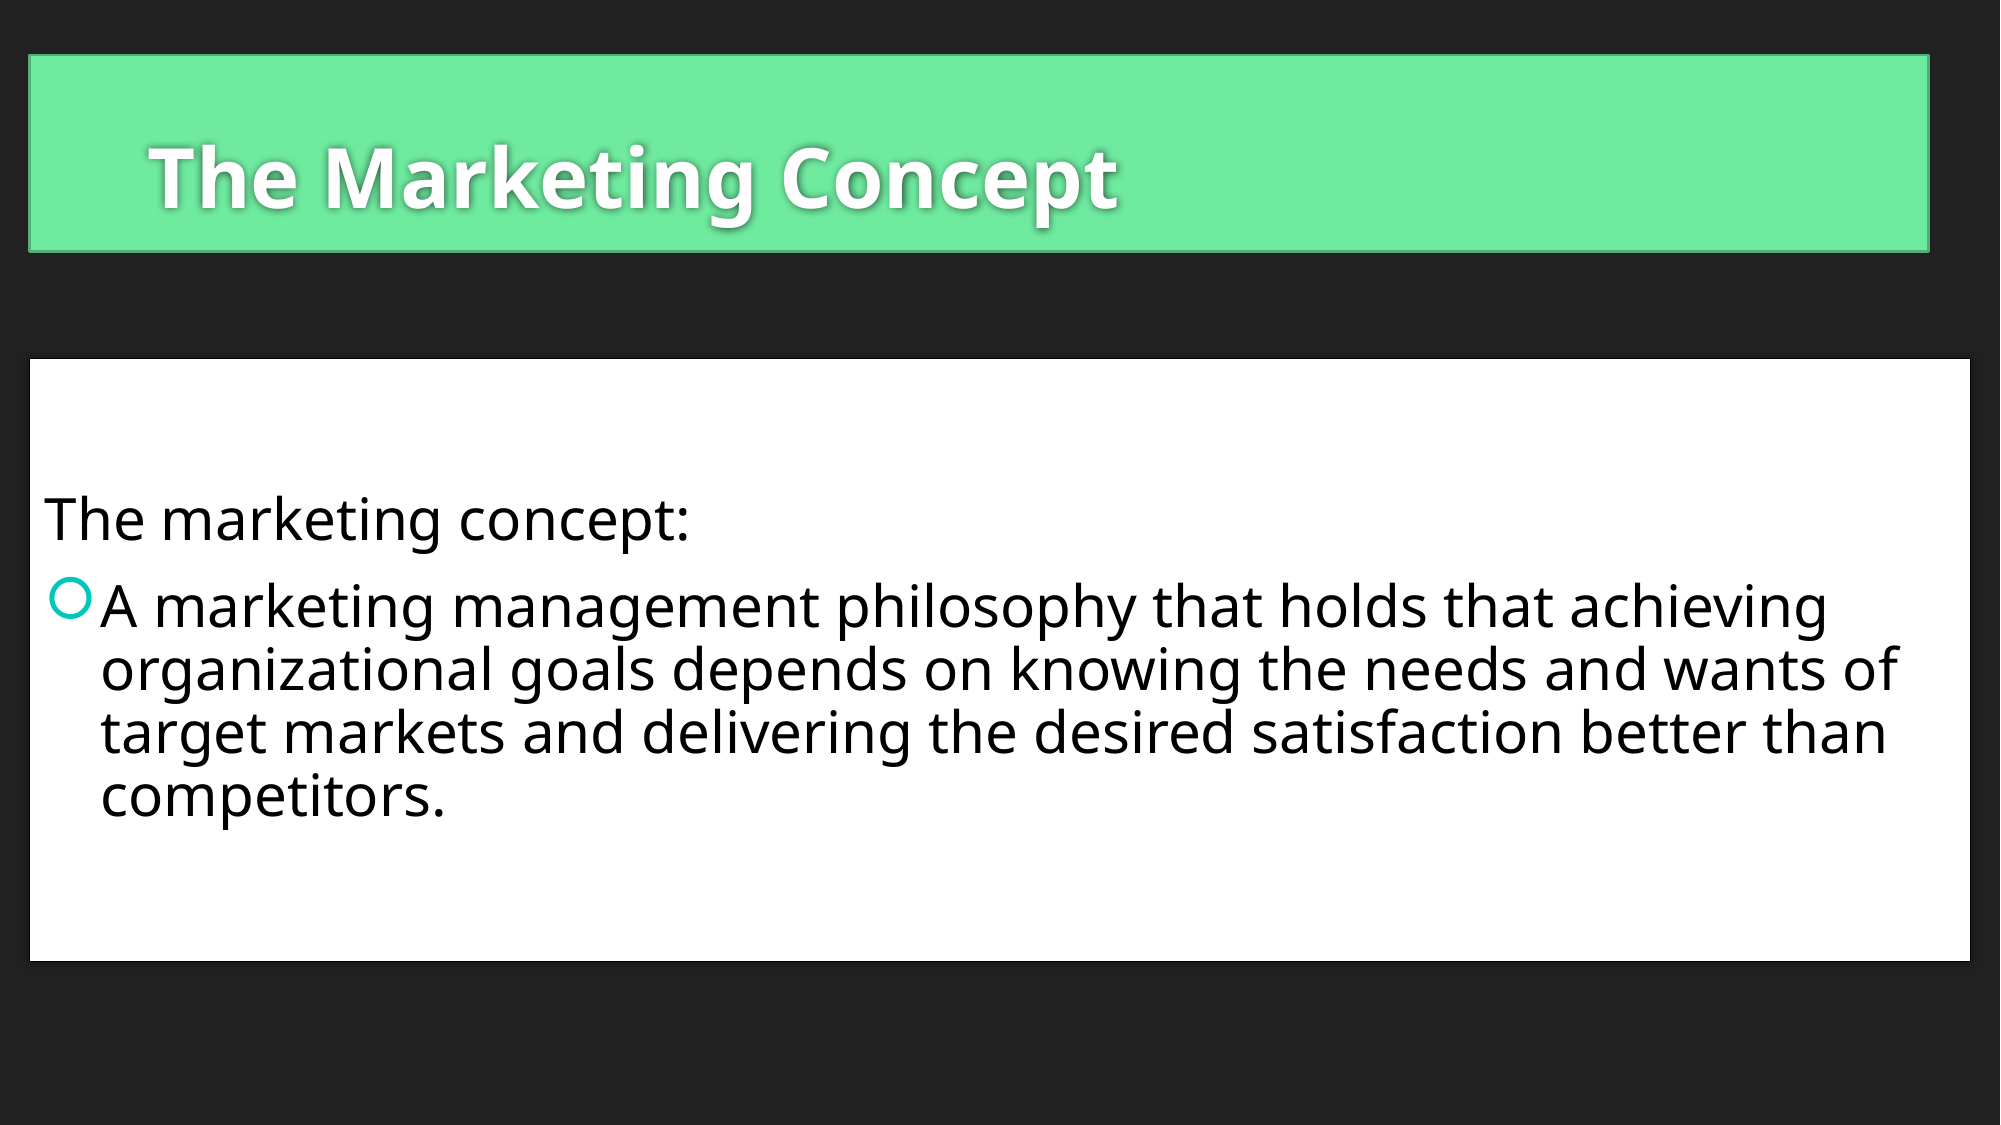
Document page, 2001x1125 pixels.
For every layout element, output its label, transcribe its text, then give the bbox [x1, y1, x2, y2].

text_box [28, 54, 1930, 253]
list The marketing concept: A marketing management philosophy that holds that achieving organizational goals depends on knowing the needs and wants of target markets and delivering the desired satisfaction better than competitors. [29, 358, 1971, 962]
title The Marketing Concept [132, 73, 1868, 233]
